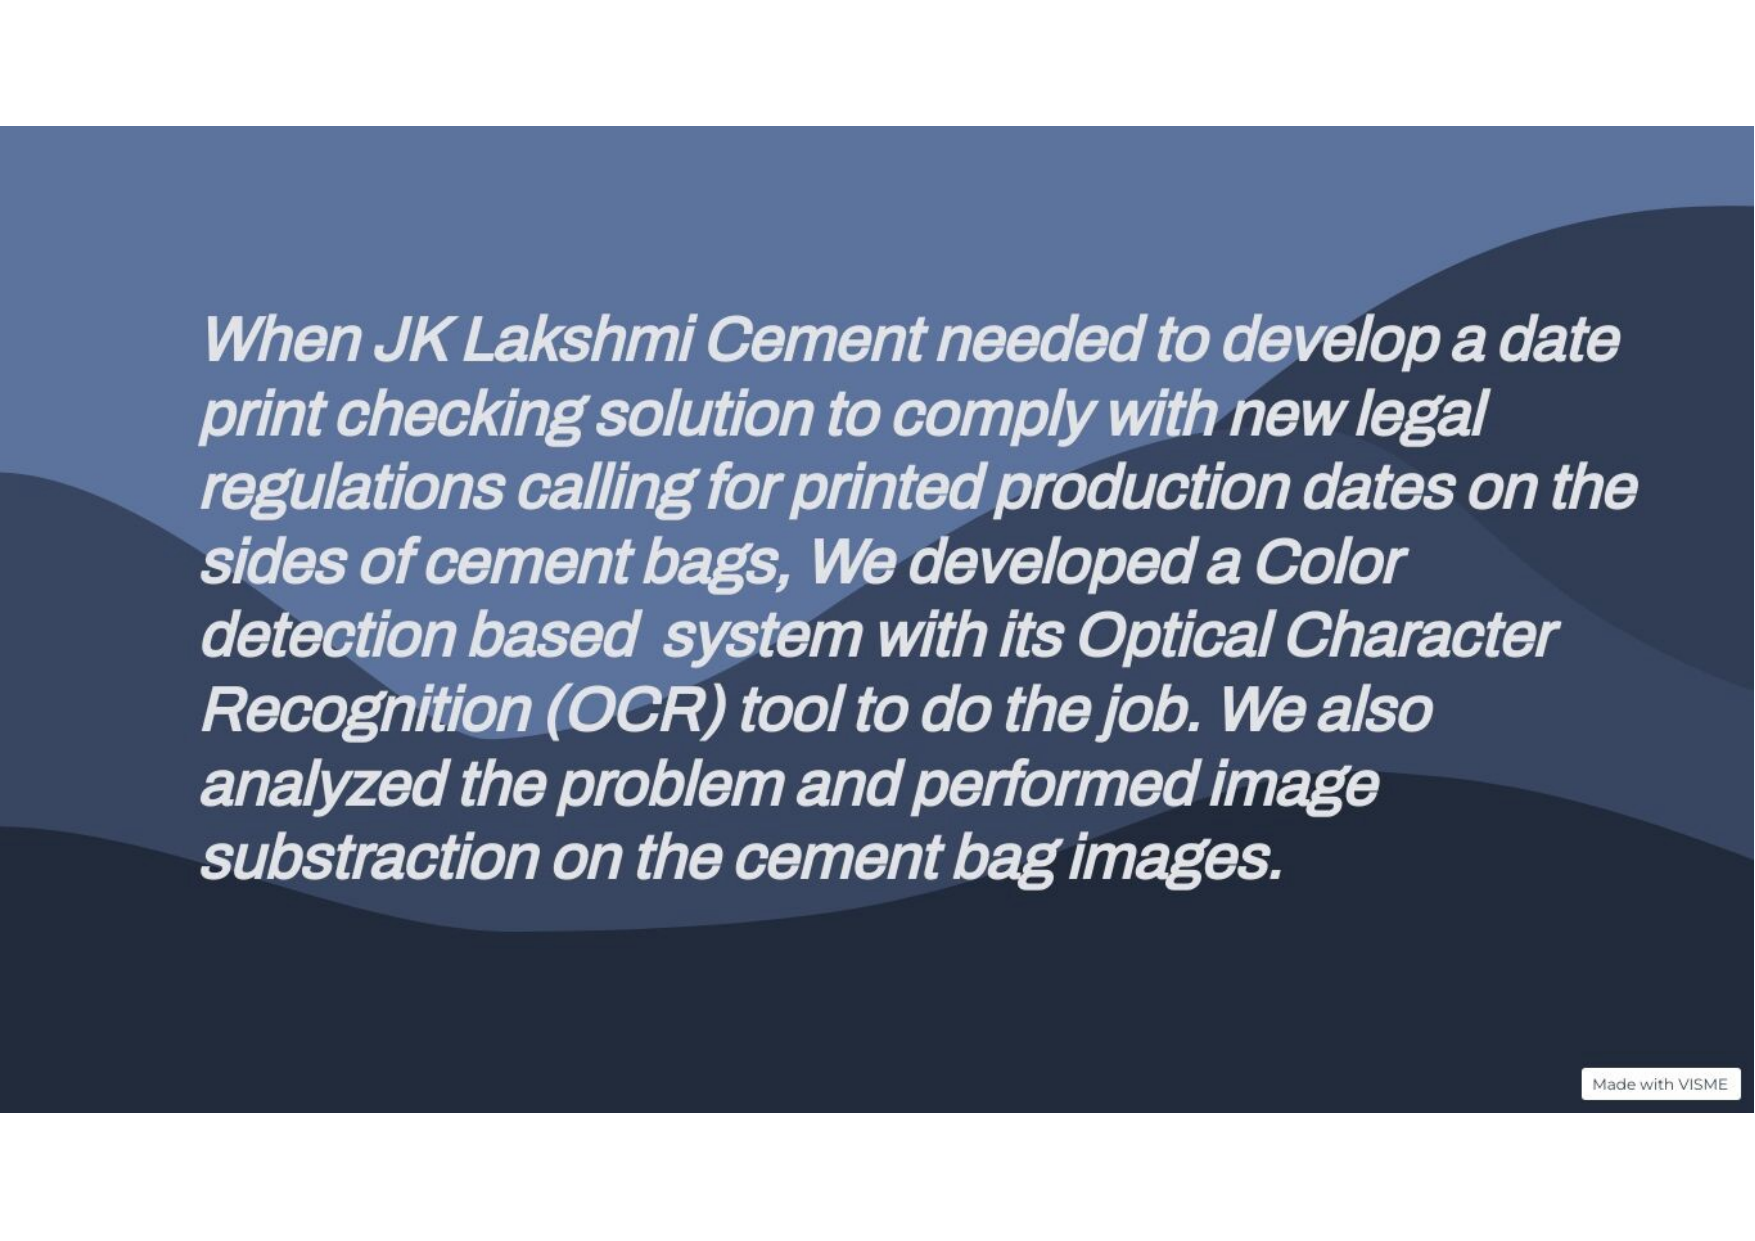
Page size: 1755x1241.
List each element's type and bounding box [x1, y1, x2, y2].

text_box [0, 126, 1754, 1114]
